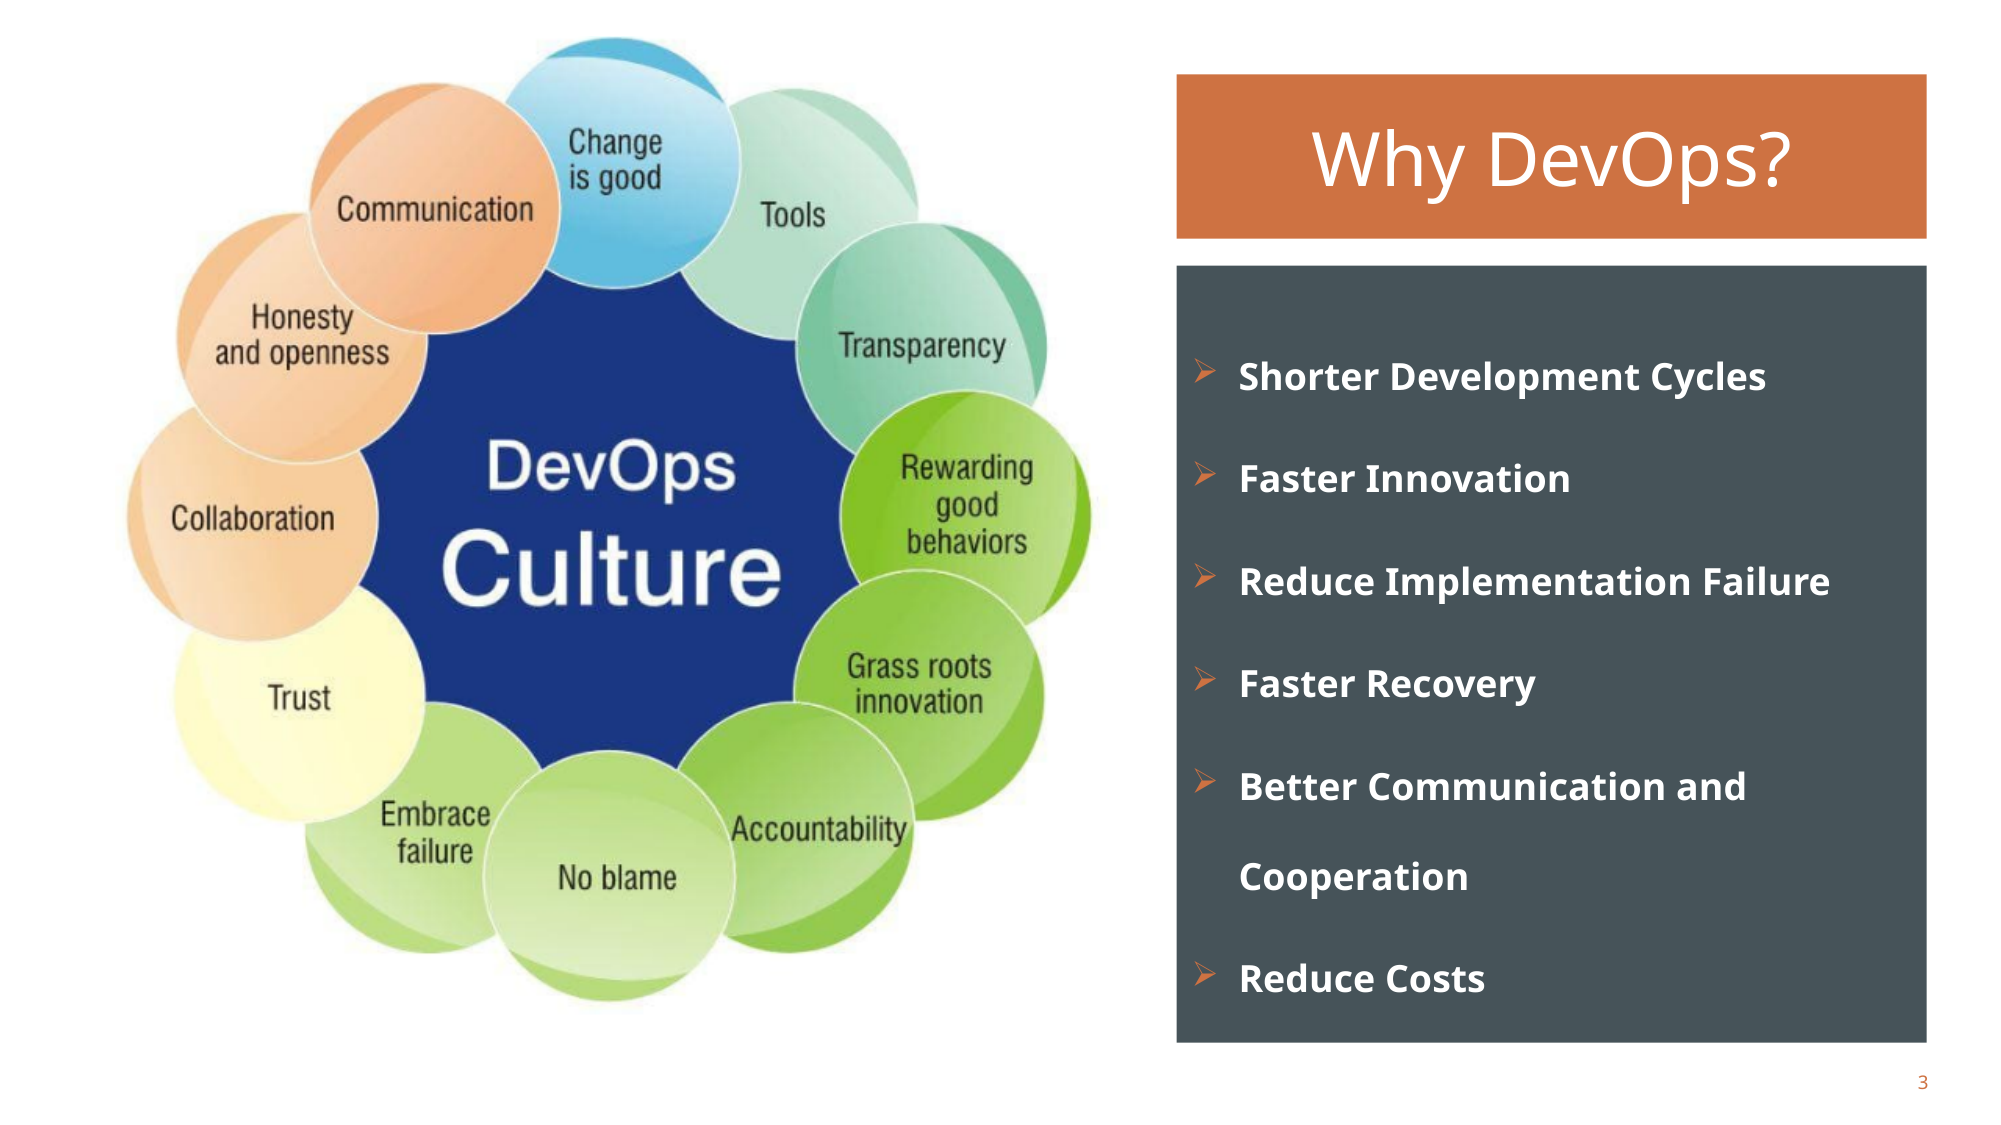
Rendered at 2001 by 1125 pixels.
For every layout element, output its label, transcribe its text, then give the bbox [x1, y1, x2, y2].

title Why DevOps? [1176, 74, 1927, 239]
slide_number 3 [1770, 1053, 1944, 1114]
picture [115, 35, 1120, 1025]
list Shorter Development Cycles Faster Innovation Reduce Implementation Failure Faster Recovery Better Communication and Cooperation Reduce Costs [1176, 265, 1927, 1043]
